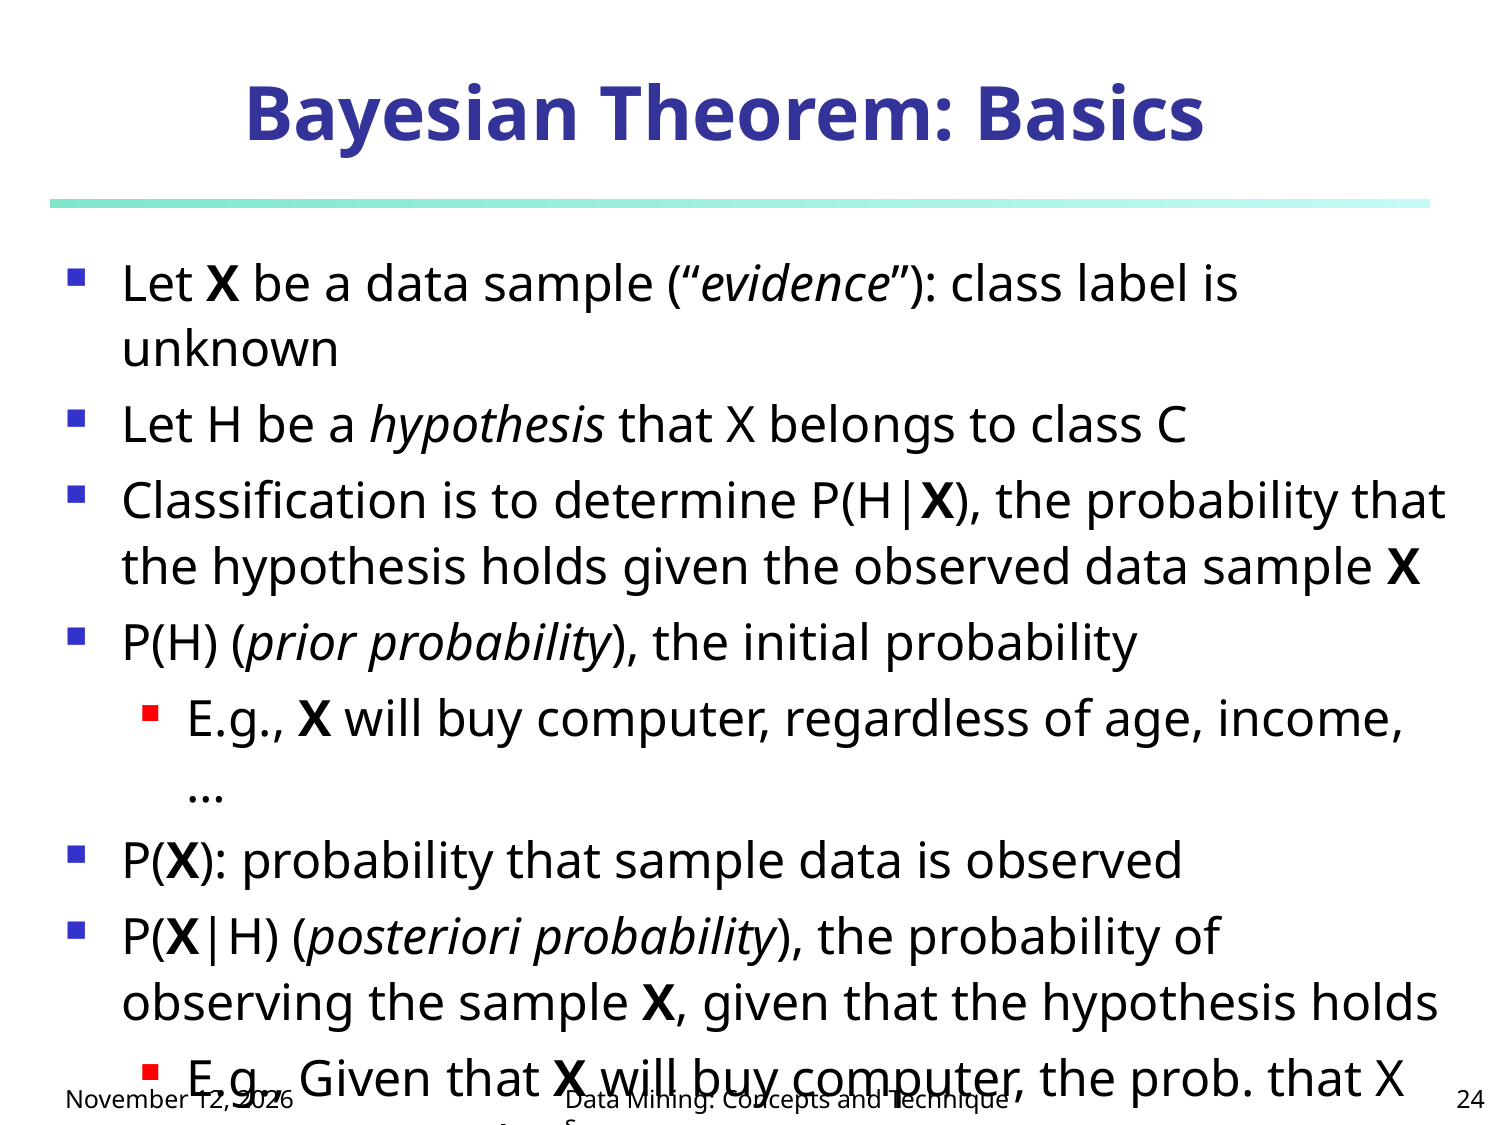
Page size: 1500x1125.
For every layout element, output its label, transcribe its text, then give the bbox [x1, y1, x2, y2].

list Let X be a data sample (“evidence”): class label is unknown Let H be a hypothesis that X belongs to class C Classification is to determine P(H|X), the probability that the hypothesis holds given the observed data sample X P(H) (prior probability), the initial probability E.g., X will buy computer, regardless of age, income, … P(X): probability that sample data is observed P(X|H) (posteriori probability), the probability of observing the sample X, given that the hypothesis holds E.g., Given that X will buy computer, the prob. that X is 31..40, medium income [50, 237, 1463, 1063]
footer Data Mining: Concepts and Techniques [549, 1063, 1025, 1125]
slide_number 24 [1187, 1062, 1500, 1125]
title Bayesian Theorem: Basics [99, 37, 1350, 163]
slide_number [50, 1063, 363, 1125]
